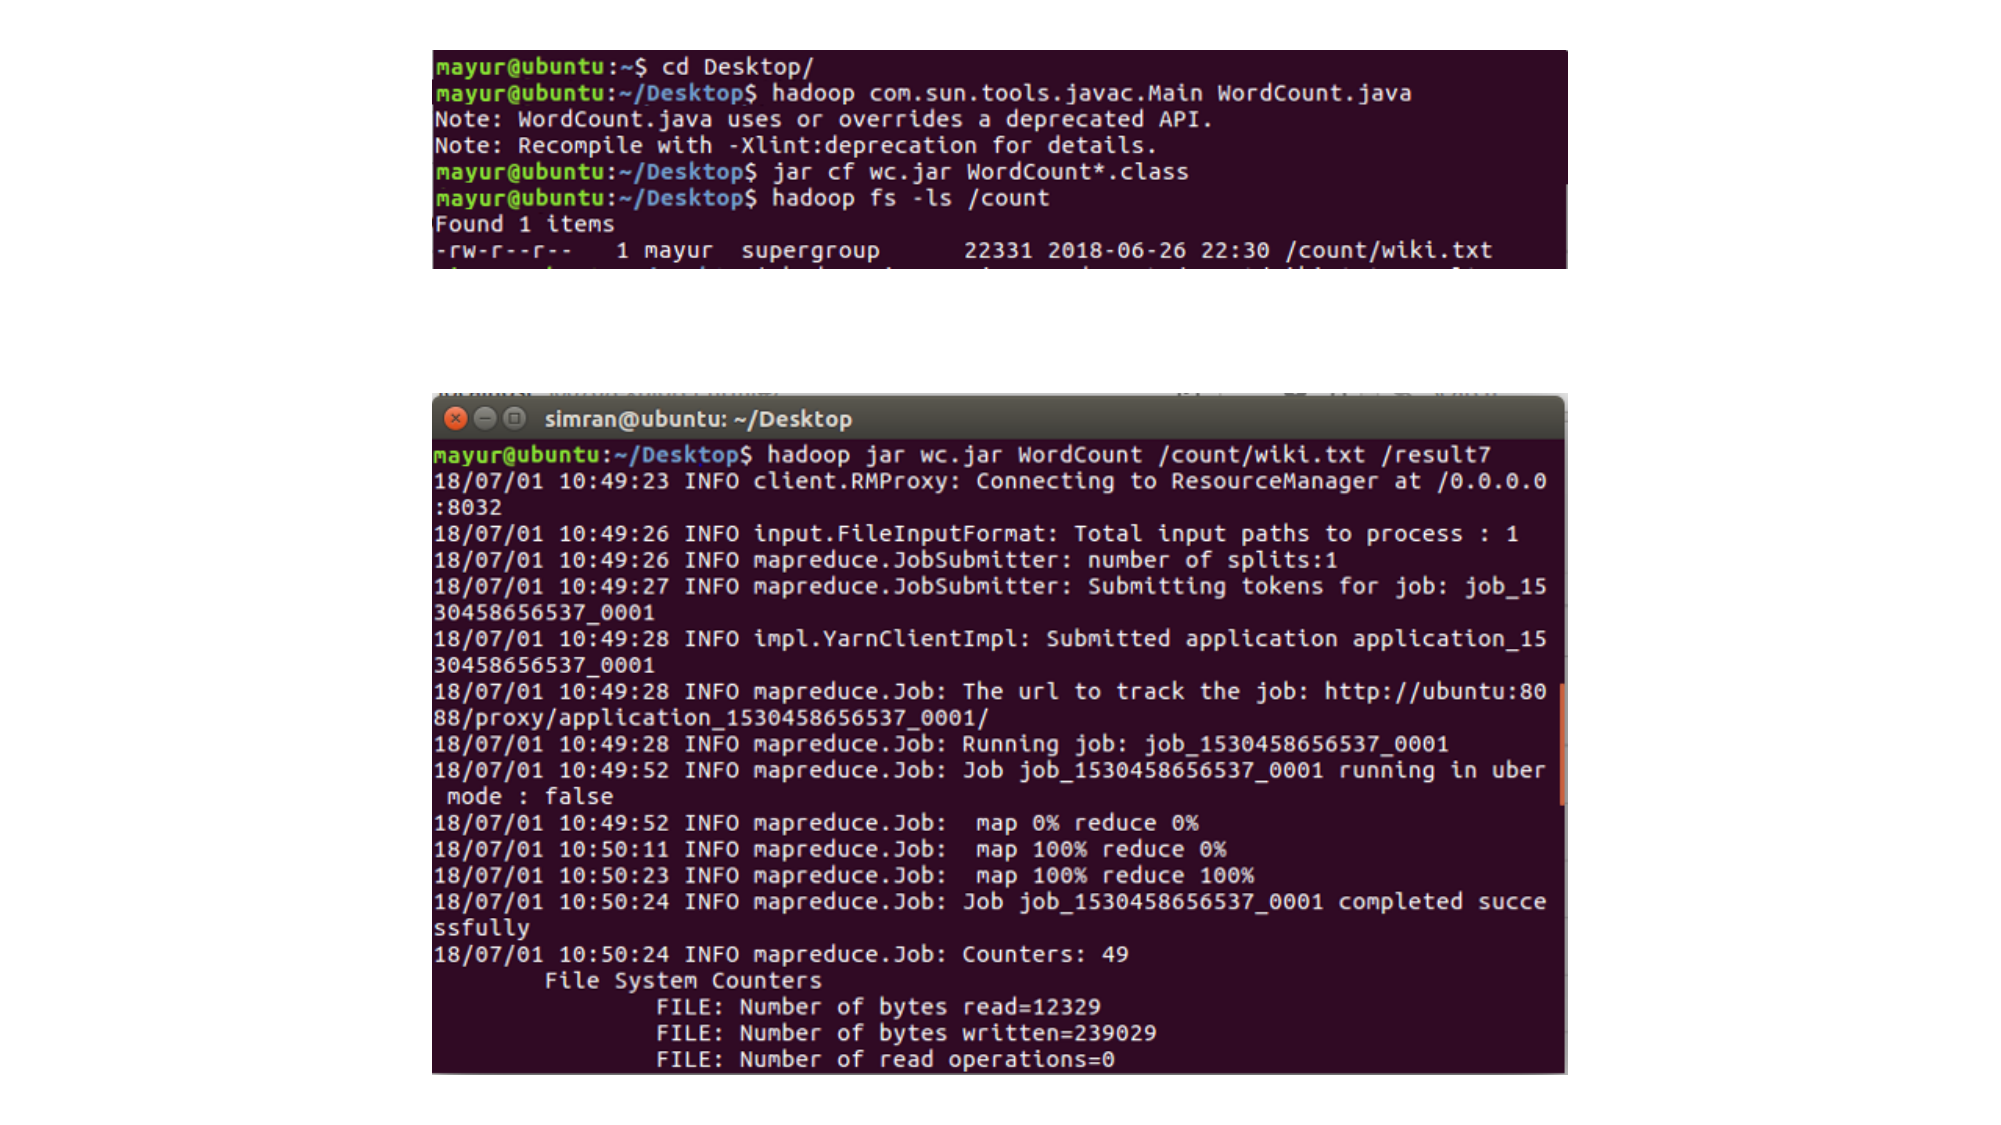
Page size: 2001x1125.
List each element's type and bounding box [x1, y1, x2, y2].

picture [432, 50, 1568, 269]
picture [432, 393, 1568, 1075]
